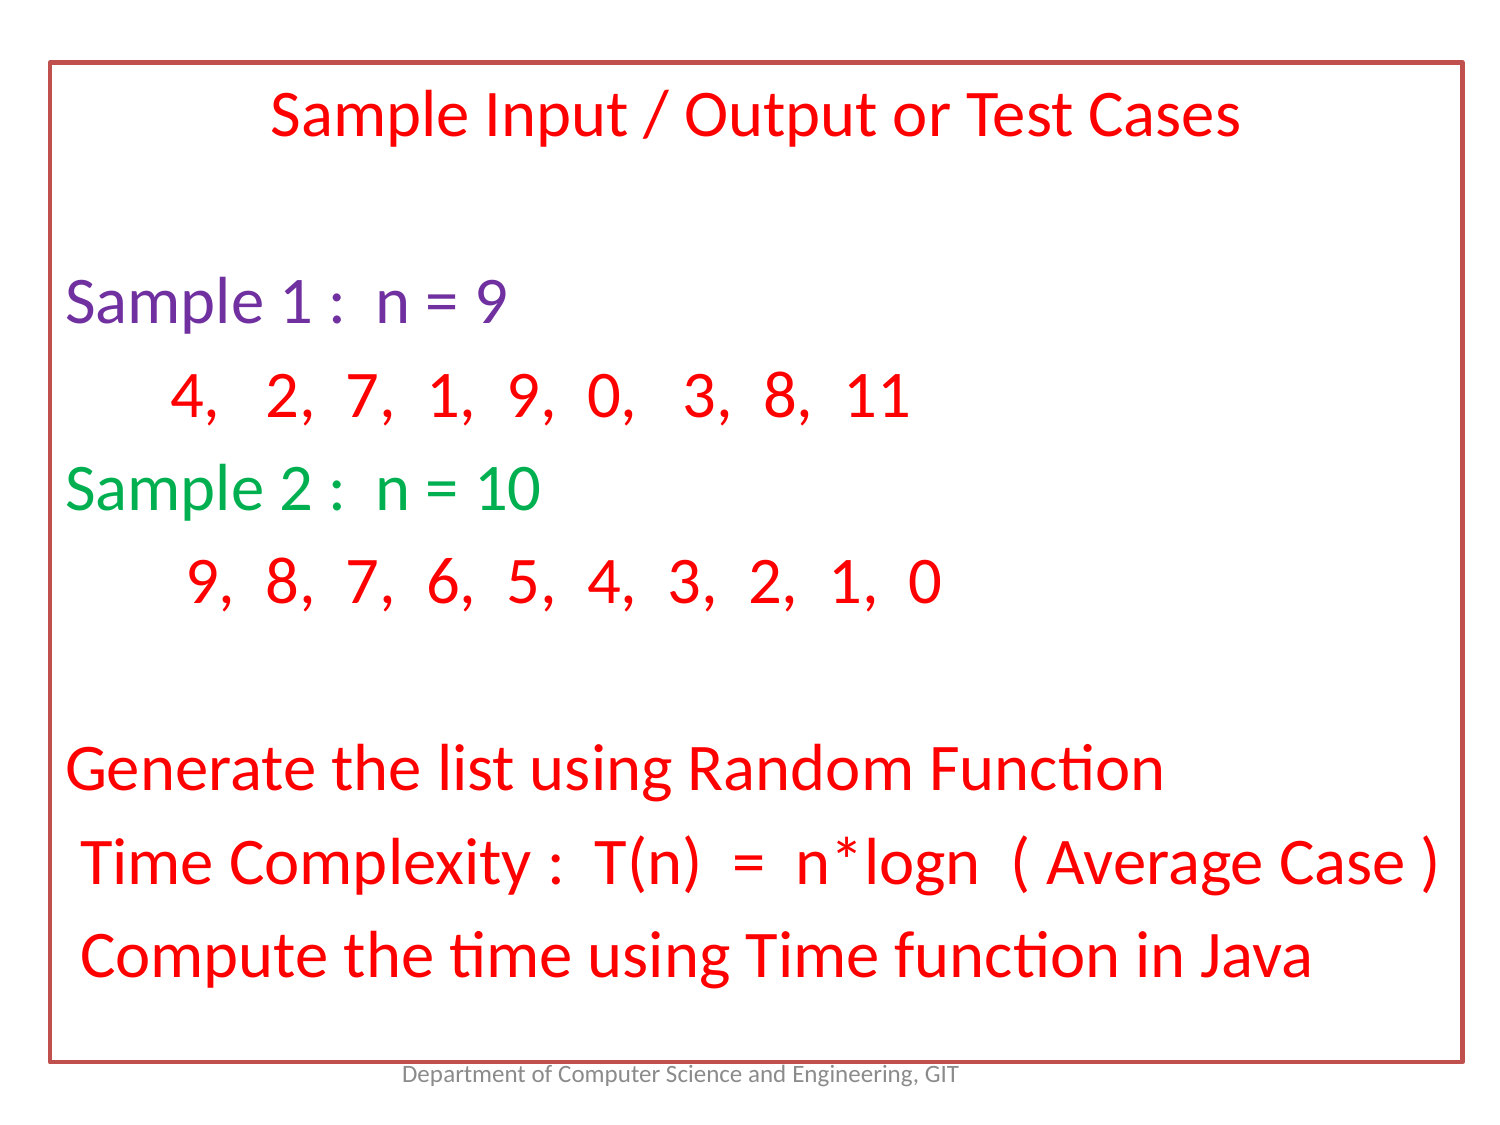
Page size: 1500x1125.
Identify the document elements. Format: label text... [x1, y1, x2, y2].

subtitle Sample Input / Output or Test Cases Sample 1 : n = 9 4, 2, 7, 1, 9, 0, 3, 8, 11 Sample 2 : n = 10 9, 8, 7, 6, 5, 4, 3, 2, 1, 0 Generate the list using Random Function Time Complexity : T(n) = n*logn ( Average Case ) Compute the time using Time function in Java [48, 60, 1465, 1064]
footer Department of Computer Science and Engineering, GIT [375, 1042, 988, 1103]
